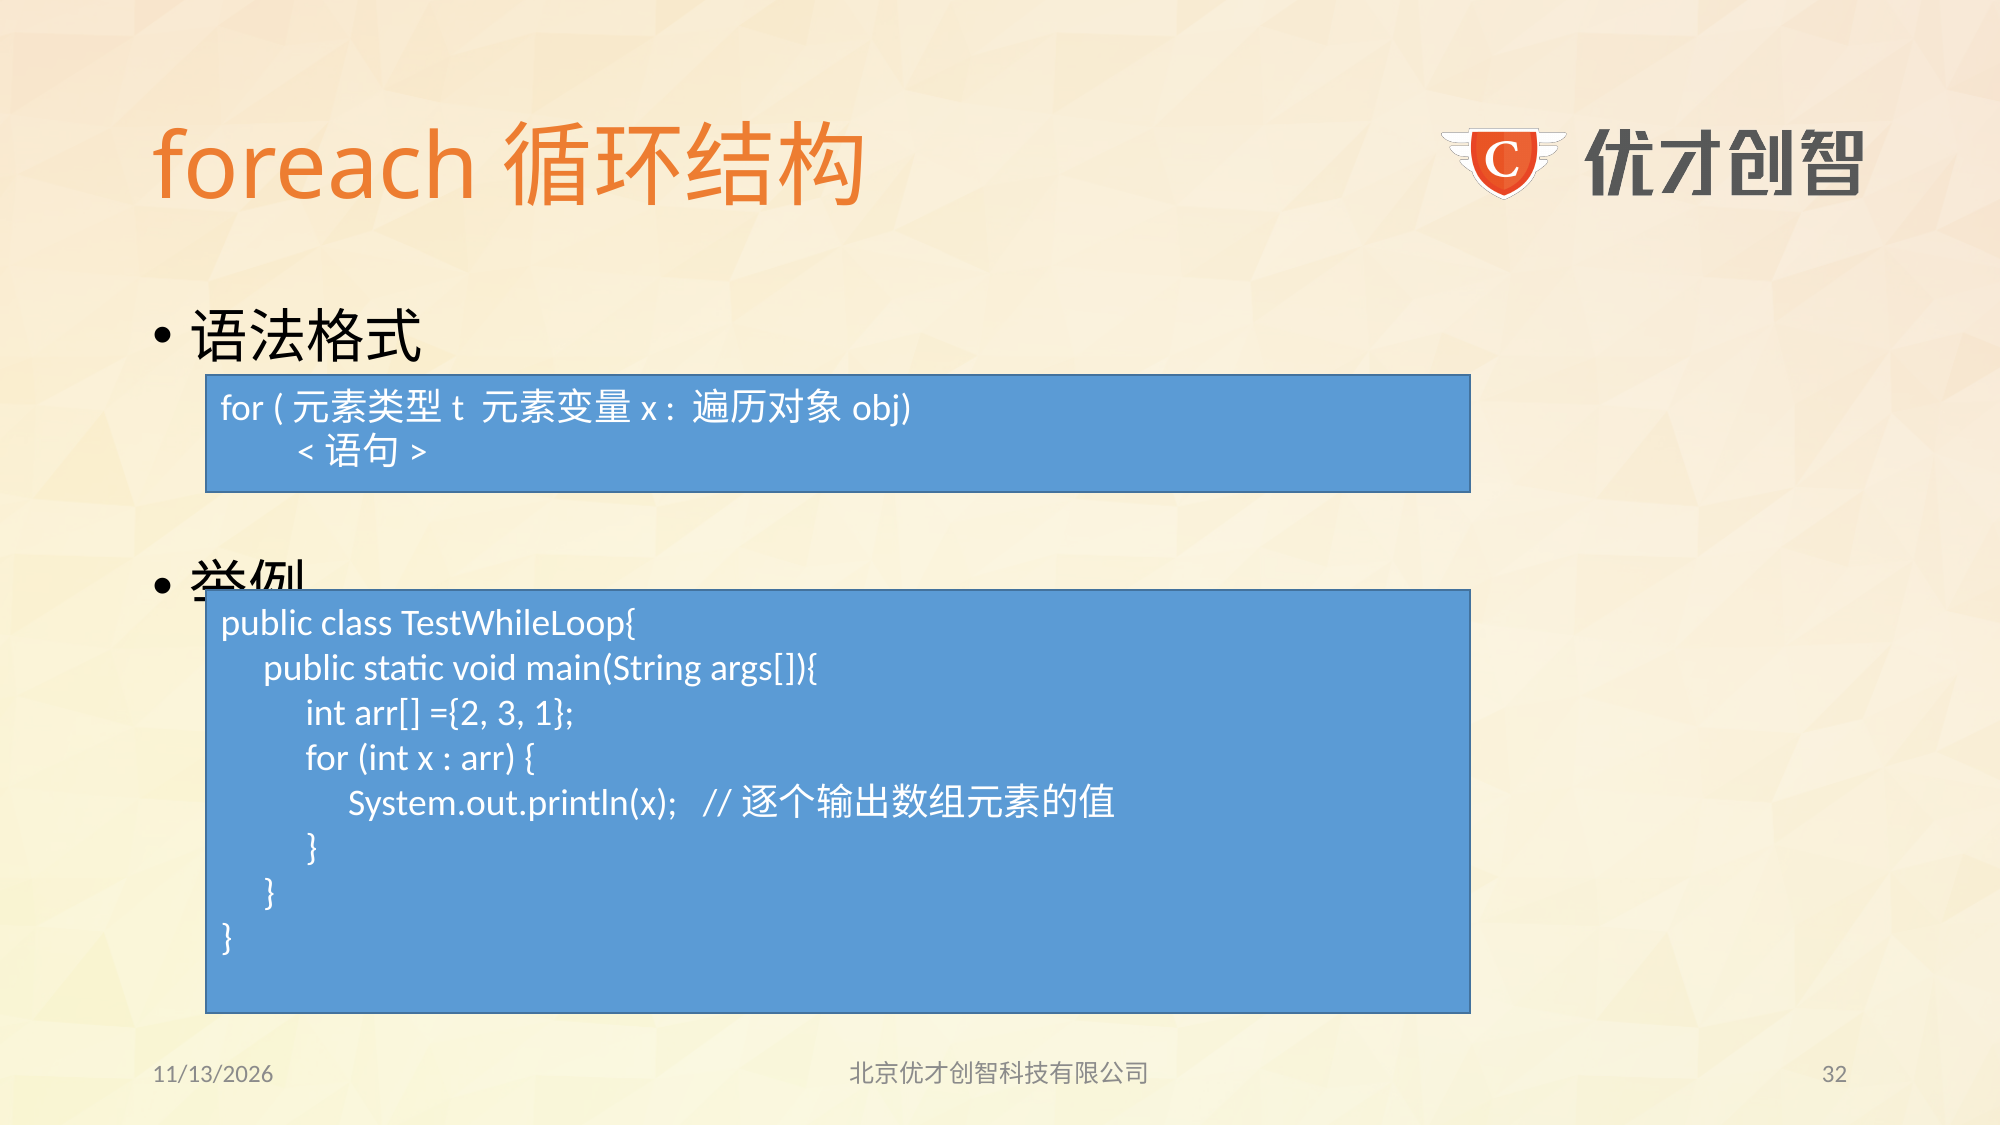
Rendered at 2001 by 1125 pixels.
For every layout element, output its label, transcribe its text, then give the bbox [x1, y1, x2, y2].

footer 北京优才创智科技有限公司 [662, 1042, 1338, 1103]
list 语法格式 举例 [137, 299, 1863, 1014]
text_box for (元素类型t 元素变量x : 遍历对象obj) <语句> [205, 374, 1471, 493]
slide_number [137, 1042, 588, 1103]
title foreach循环结构 [137, 59, 1441, 278]
picture [1441, 128, 1863, 200]
text_box public class TestWhileLoop{ public static void main(String args[]){ int arr[] ={2, 3, 1}; for (int x : arr) { System.out.println(x); //逐个输出数组元素的值 } } } [205, 589, 1471, 1014]
slide_number 31 [1412, 1042, 1863, 1103]
